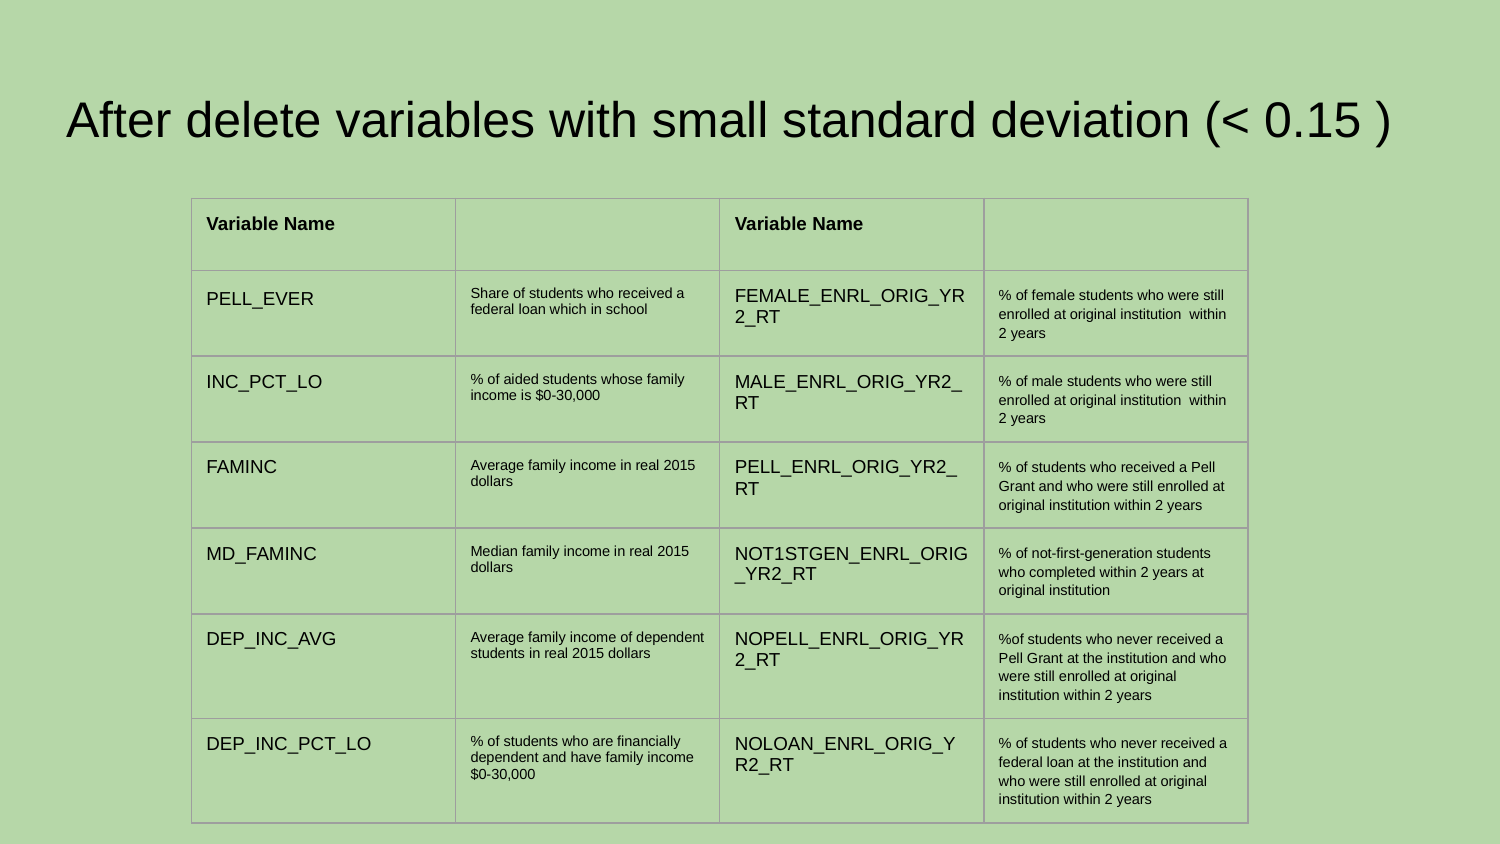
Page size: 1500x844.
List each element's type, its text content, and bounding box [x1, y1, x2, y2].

table_cell % of students who received a Pell Grant and who were still enrolled at original institution within 2 years [985, 443, 1247, 527]
table_cell % of students who are financially dependent and have family income $0-30,000 [456, 719, 719, 822]
table_cell MD_FAMINC [192, 529, 455, 613]
table_cell % of not-first-generation students who completed within 2 years at original institution [985, 529, 1247, 613]
table_cell MALE_ENRL_ORIG_YR2_RT [720, 357, 983, 441]
table_cell DEP_INC_AVG [192, 615, 455, 718]
table_header [456, 199, 719, 270]
title After delete variables with small standard deviation (< 0.15 ) [51, 72, 1449, 167]
table_cell PELL_ENRL_ORIG_YR2_RT [720, 443, 983, 527]
table_header Variable Name [192, 199, 455, 270]
table_cell Median family income in real 2015 dollars [456, 529, 719, 613]
table_header [985, 199, 1247, 270]
table_cell NOPELL_ENRL_ORIG_YR2_RT [720, 615, 983, 718]
table_cell PELL_EVER [192, 271, 455, 355]
table_cell % of students who never received a federal loan at the institution and who were still enrolled at original institution within 2 years [985, 719, 1247, 822]
table_cell NOLOAN_ENRL_ORIG_YR2_RT [720, 719, 983, 822]
table_cell NOT1STGEN_ENRL_ORIG_YR2_RT [720, 529, 983, 613]
table_cell Share of students who received a federal loan which in school [456, 271, 719, 355]
table_cell Average family income of dependent students in real 2015 dollars [456, 615, 719, 718]
table_cell % of female students who were still enrolled at original institution within 2 years [985, 271, 1247, 355]
table_cell DEP_INC_PCT_LO [192, 719, 455, 822]
table_cell FAMINC [192, 443, 455, 527]
table_cell %of students who never received a Pell Grant at the institution and who were still enrolled at original institution within 2 years [985, 615, 1247, 718]
table_cell FEMALE_ENRL_ORIG_YR2_RT [720, 271, 983, 355]
table_cell % of male students who were still enrolled at original institution within 2 years [985, 357, 1247, 441]
table_cell INC_PCT_LO [192, 357, 455, 441]
table_cell % of aided students whose family income is $0-30,000 [456, 357, 719, 441]
table_cell Average family income in real 2015 dollars [456, 443, 719, 527]
table_header Variable Name [720, 199, 983, 270]
